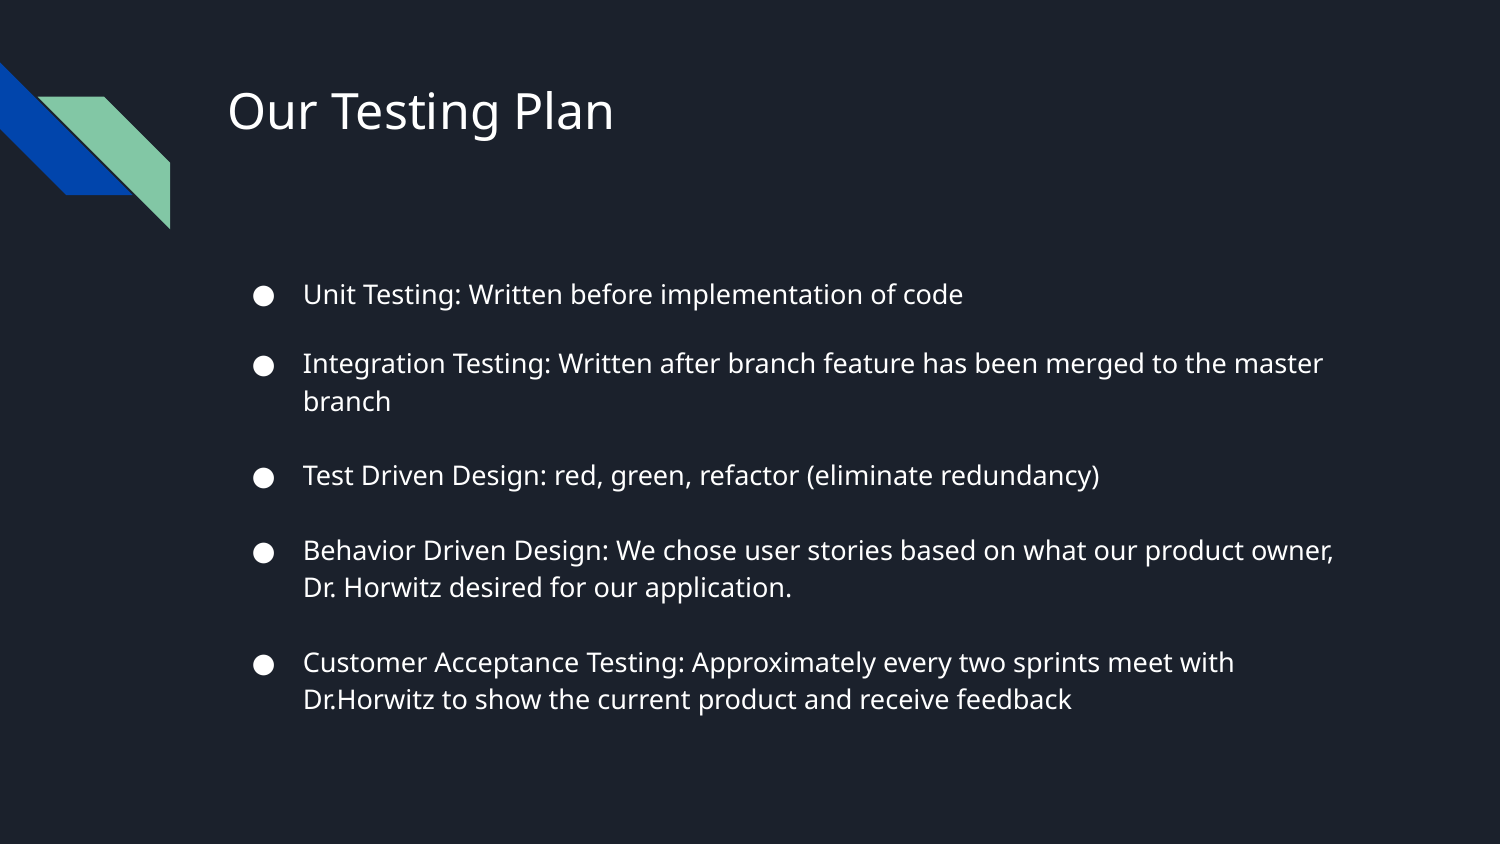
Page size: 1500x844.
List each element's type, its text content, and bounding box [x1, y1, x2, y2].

title Our Testing Plan [212, 64, 1368, 215]
list Unit Testing: Written before implementation of code Integration Testing: Written after branch feature has been merged to the master branch Test Driven Design: red, green, refactor (eliminate redundancy) Behavior Driven Design: We chose user stories based on what our product owner, Dr. Horwitz desired for our application. Customer Acceptance Testing: Approximately every two sprints meet with Dr.Horwitz to show the current product and receive feedback [212, 257, 1368, 735]
